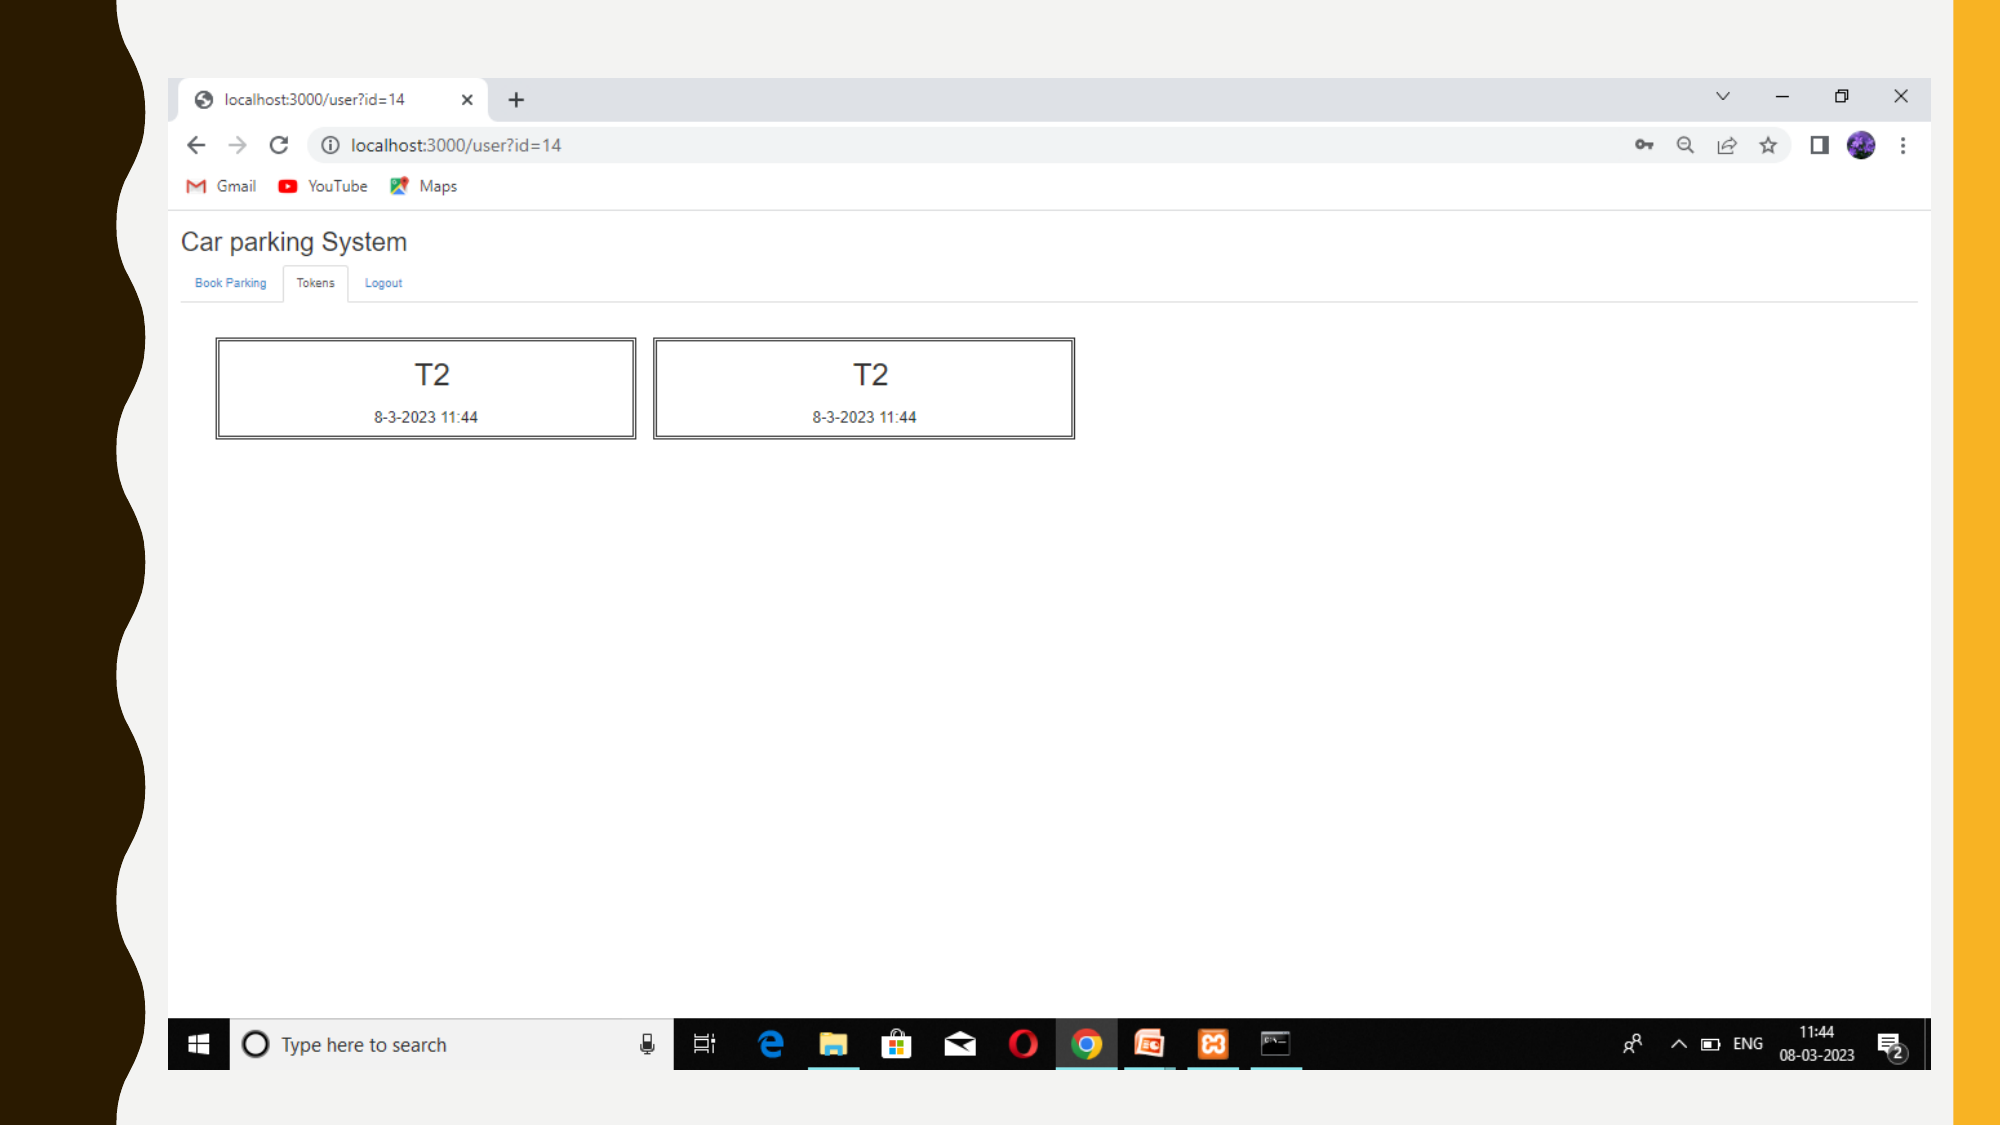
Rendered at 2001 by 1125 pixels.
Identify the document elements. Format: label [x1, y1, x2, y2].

picture [168, 78, 1931, 1070]
